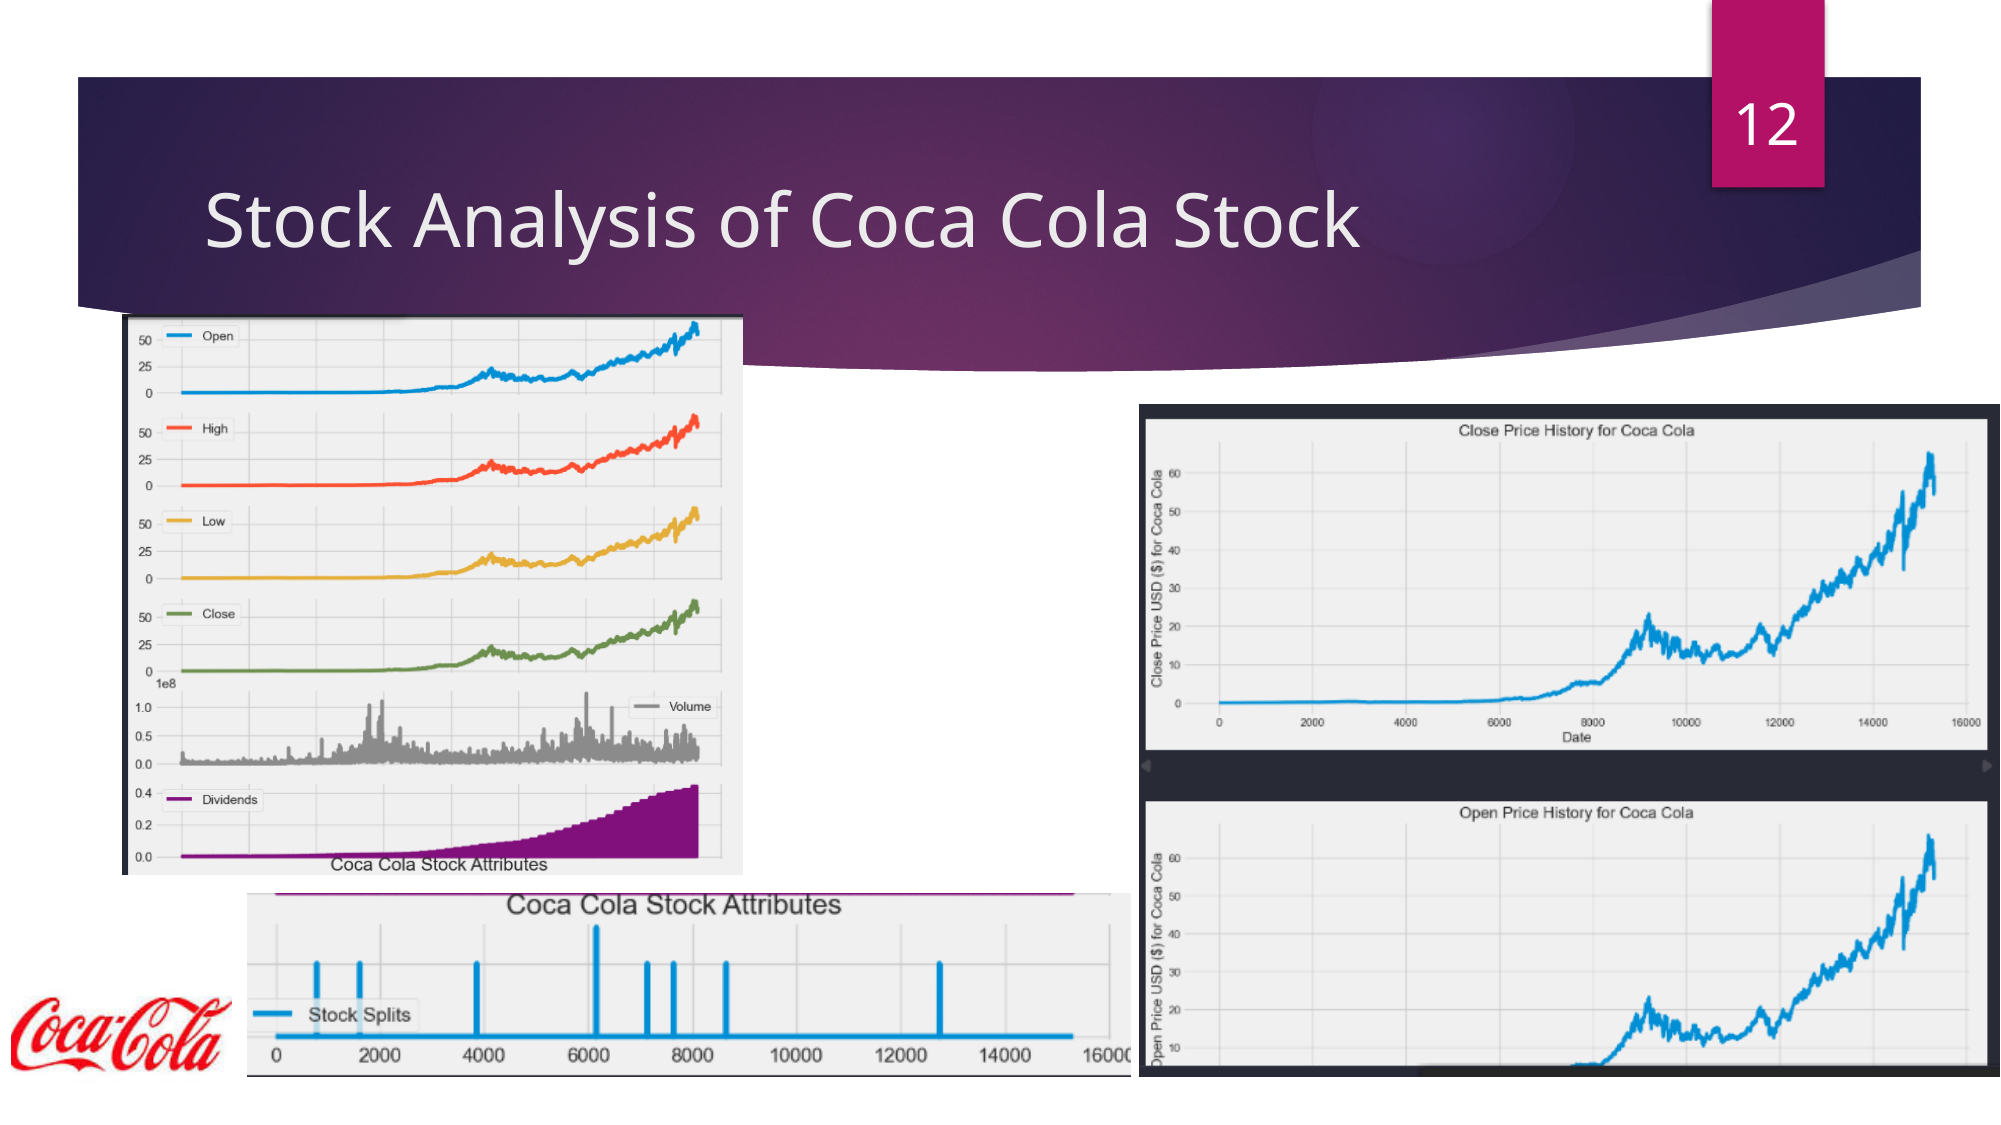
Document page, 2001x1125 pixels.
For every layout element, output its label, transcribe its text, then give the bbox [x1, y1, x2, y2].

slide_number 12 [1698, 48, 1836, 175]
picture [247, 893, 1132, 1077]
title Stock Analysis of Coca Cola Stock [189, 159, 1627, 276]
picture [11, 946, 232, 1124]
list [121, 313, 743, 875]
picture [1138, 404, 2000, 1077]
